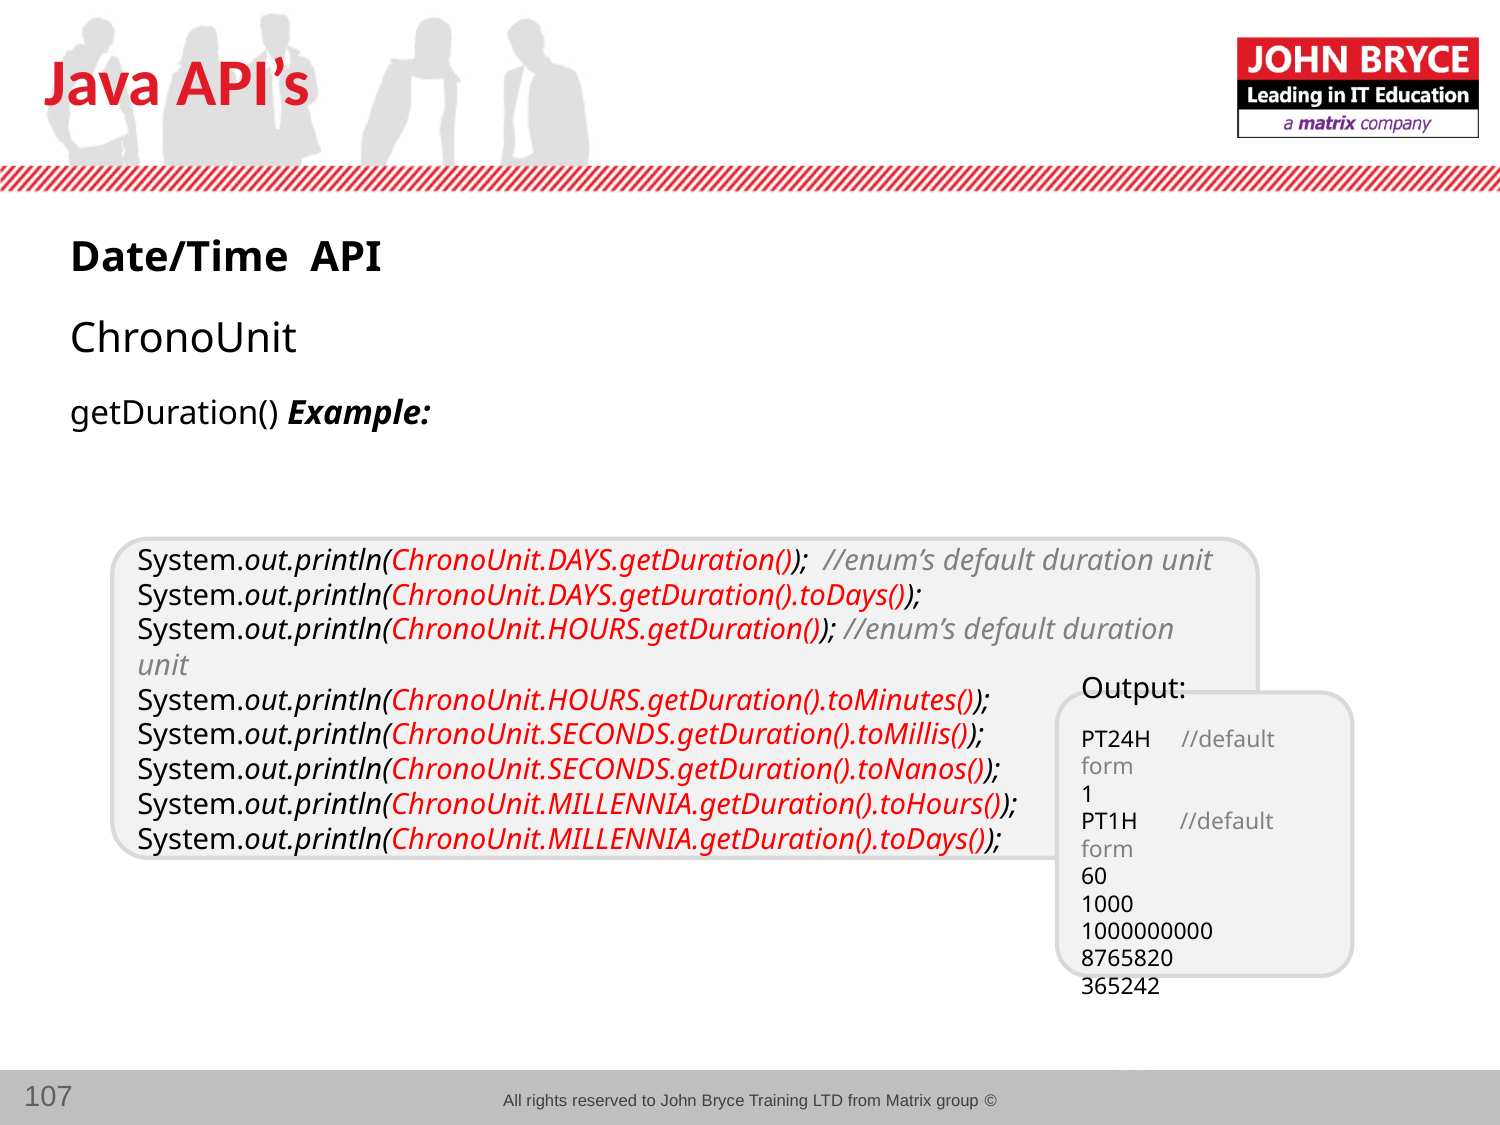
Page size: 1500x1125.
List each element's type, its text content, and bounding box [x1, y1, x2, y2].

text_box System.out.println(ChronoUnit.DAYS.getDuration()); //enum’s default duration unit System.out.println(ChronoUnit.DAYS.getDuration().toDays()); System.out.println(ChronoUnit.HOURS.getDuration()); //enum’s default duration unit System.out.println(ChronoUnit.HOURS.getDuration().toMinutes()); System.out.println(ChronoUnit.SECONDS.getDuration().toMillis()); System.out.println(ChronoUnit.SECONDS.getDuration().toNanos()); System.out.println(ChronoUnit.MILLENNIA.getDuration().toHours()); System.out.println(ChronoUnit.MILLENNIA.getDuration().toDays()); [110, 536, 1260, 860]
text_box Output: PT24H //default form 1 PT1H //default form 60 1000 1000000000 8765820 365242 [1054, 690, 1355, 979]
list Date/Time API ChronoUnit getDuration() Example: [54, 221, 1473, 860]
picture [0, 0, 1500, 1070]
title Java API’s [29, 31, 1353, 126]
